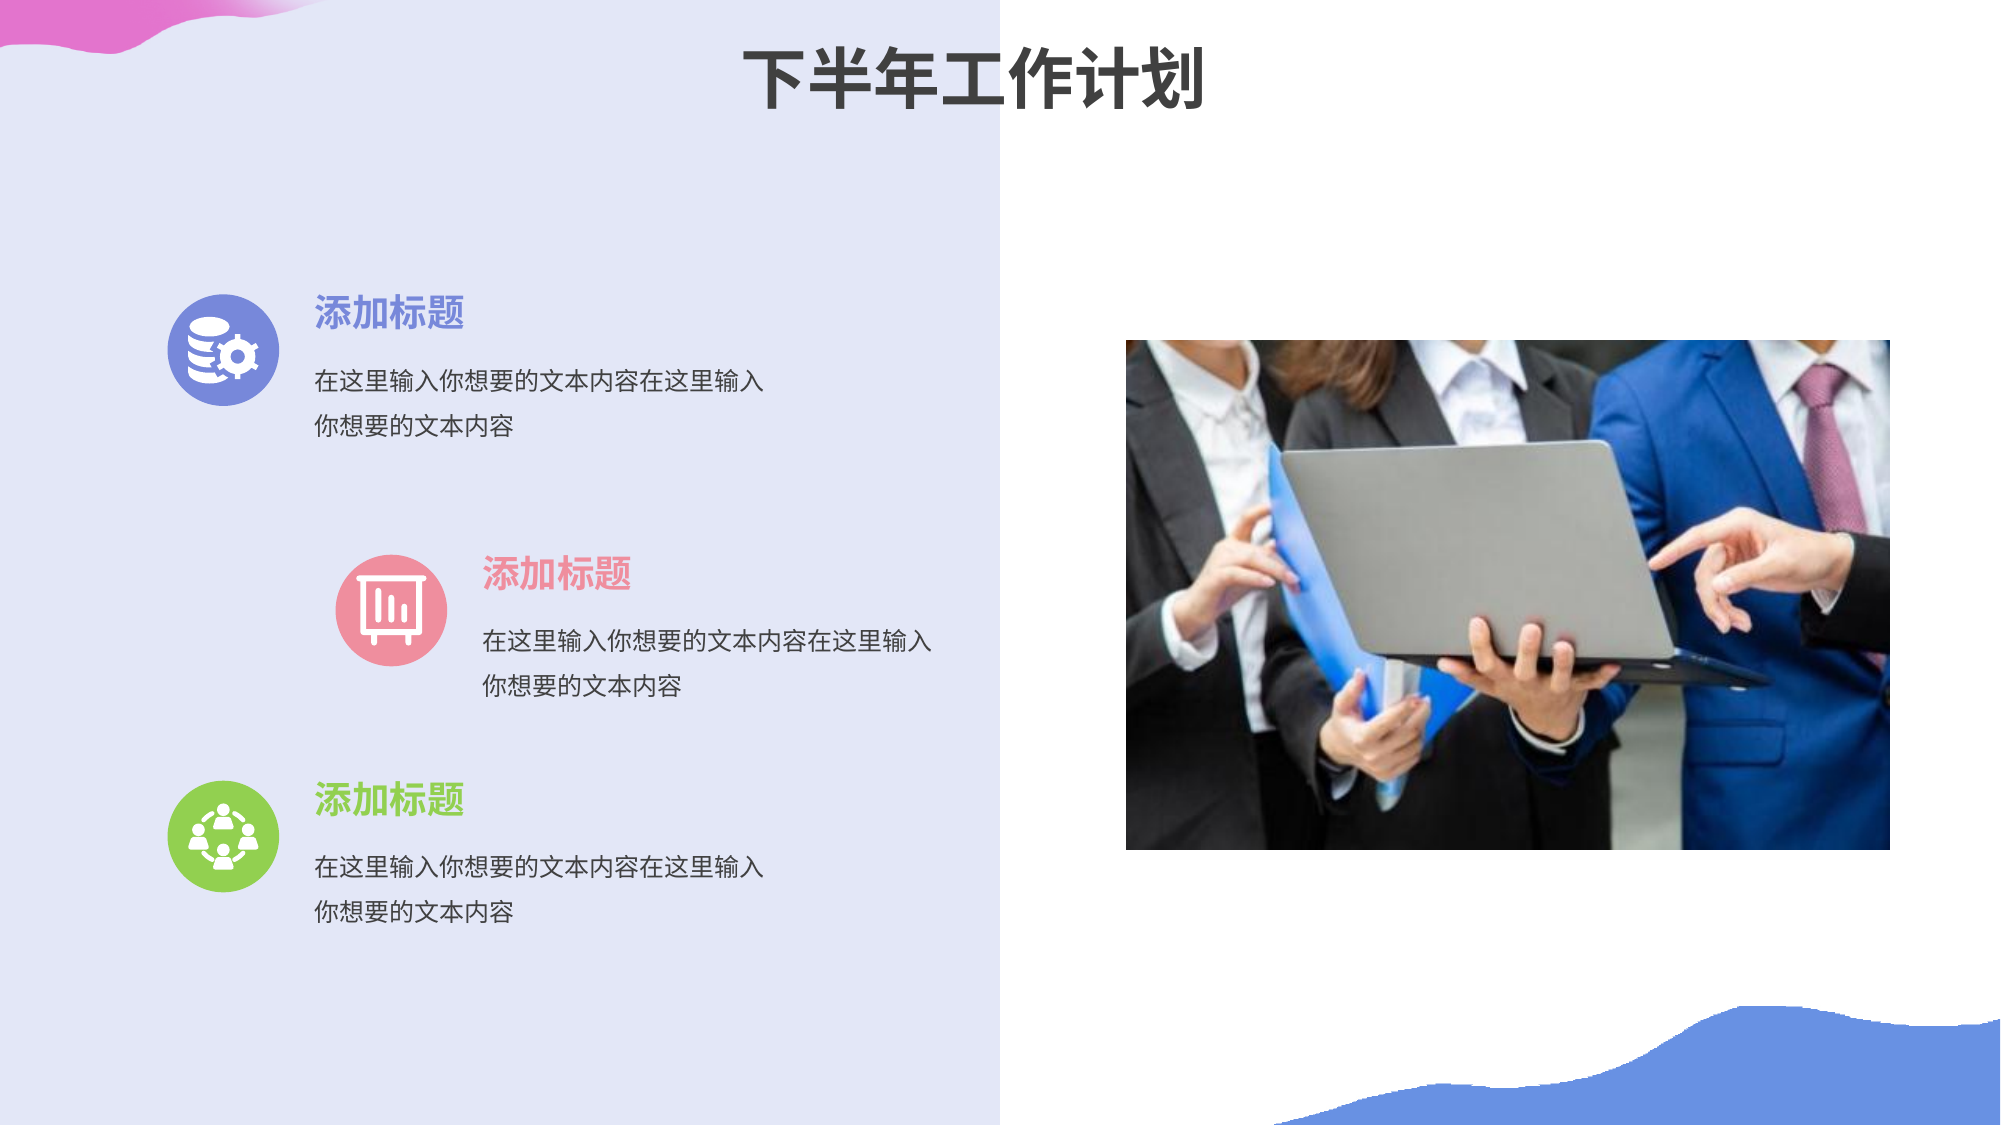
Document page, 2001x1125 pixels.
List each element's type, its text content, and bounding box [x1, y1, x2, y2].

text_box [167, 294, 280, 406]
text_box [335, 554, 448, 667]
text_box 在这里输入你想要的文本内容在这里输入你想要的文本内容 [467, 603, 960, 708]
text_box 在这里输入你想要的文本内容在这里输入你想要的文本内容 [299, 342, 792, 448]
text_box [167, 780, 280, 893]
text_box 下半年工作计划 [725, 29, 1270, 125]
text_box 在这里输入你想要的文本内容在这里输入你想要的文本内容 [299, 829, 792, 934]
text_box 添加标题 [467, 542, 848, 603]
picture [1001, 0, 2001, 1125]
text_box [0, 0, 1001, 1125]
text_box 添加标题 [299, 768, 680, 829]
text_box 添加标题 [299, 281, 680, 342]
